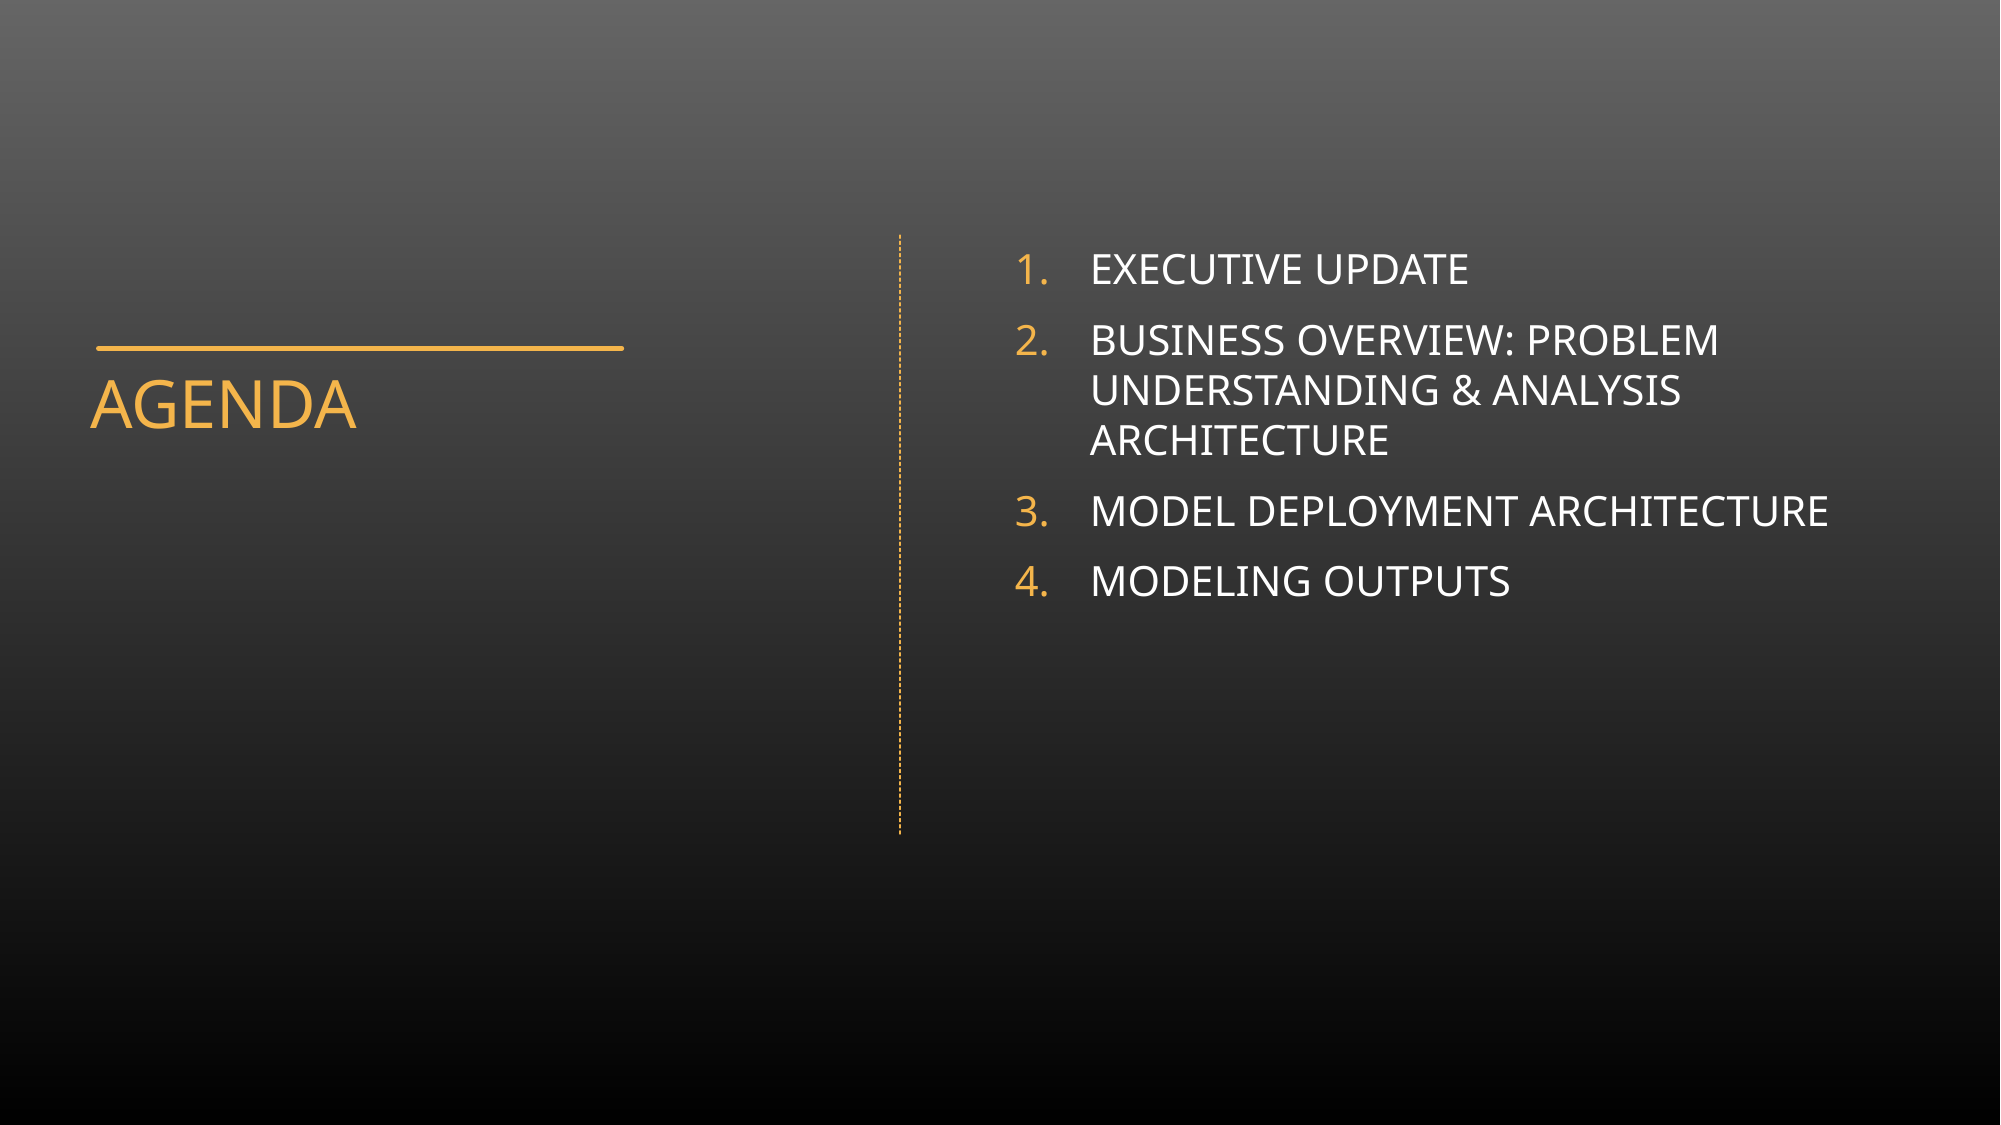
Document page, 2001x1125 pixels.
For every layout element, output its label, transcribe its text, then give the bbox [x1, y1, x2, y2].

text_box Executive Update Business overview: Problem understanding & Analysis Architecture Model Deployment Architecture Modeling Outputs [999, 235, 1902, 872]
title Agenda [75, 228, 662, 575]
